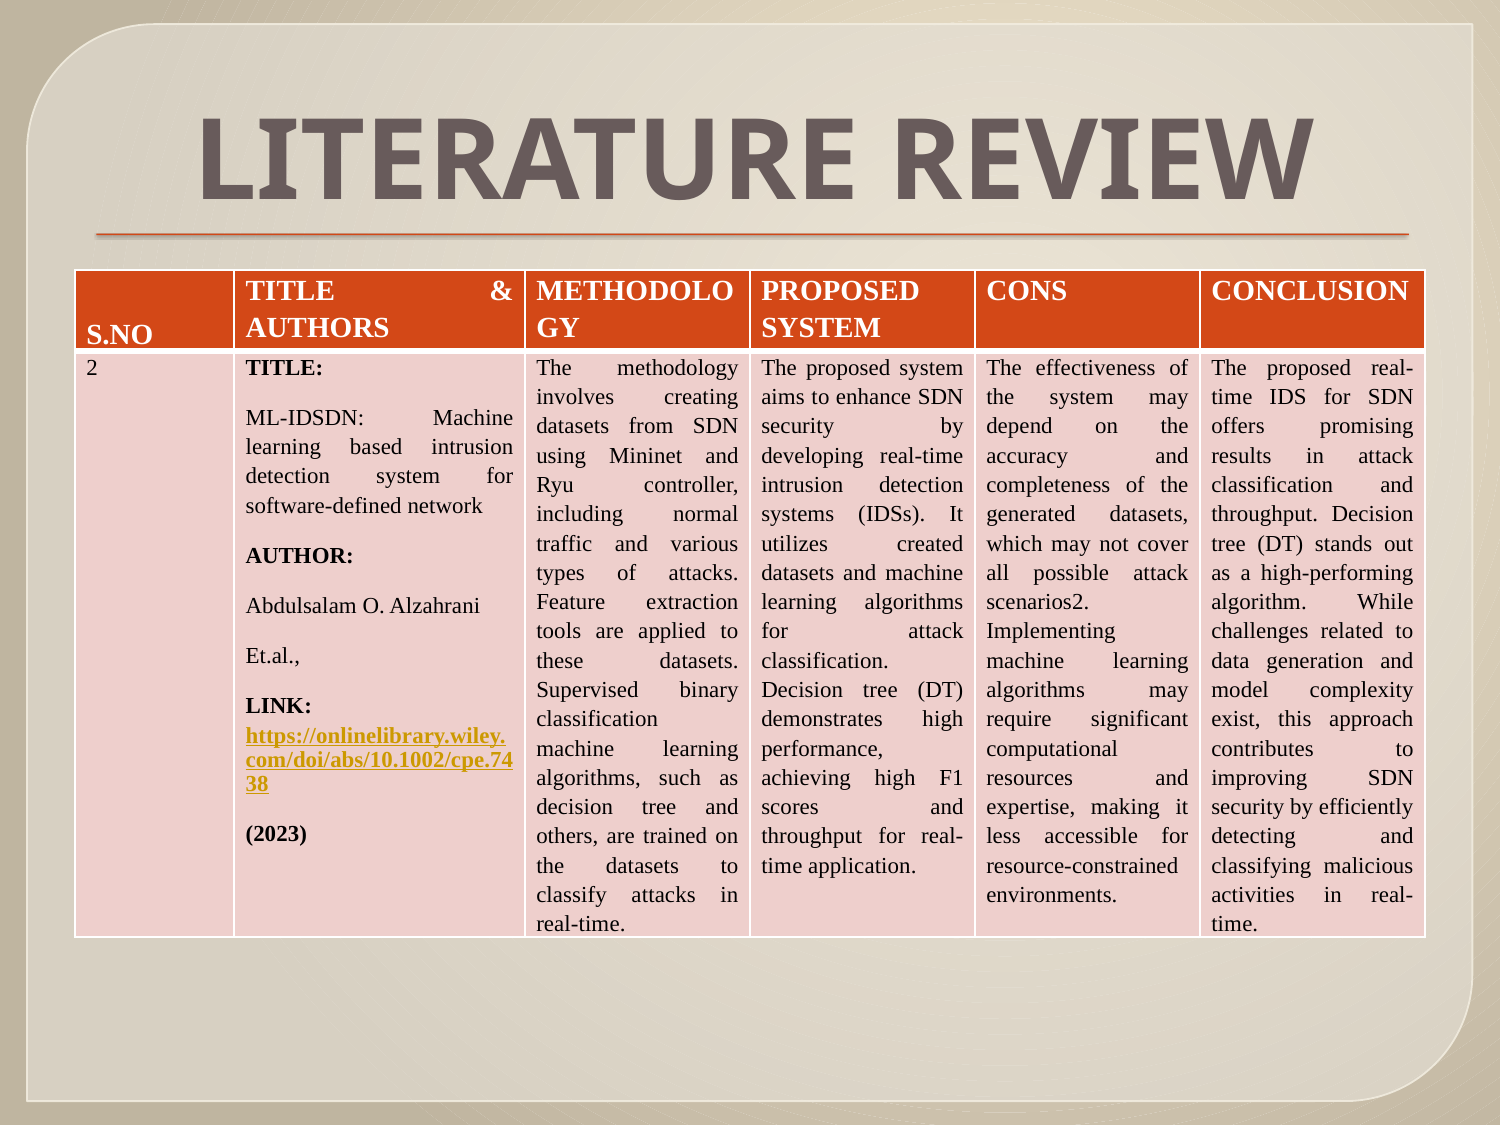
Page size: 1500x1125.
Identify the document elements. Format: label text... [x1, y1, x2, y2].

table_header S.NO [76, 271, 233, 348]
table_cell The effectiveness of the system may depend on the accuracy and completeness of the generated datasets, which may not cover all possible attack scenarios2. Implementing machine learning algorithms may require significant computational resources and expertise, making it less accessible for resource-constrained environments. [976, 354, 1199, 936]
table_header METHODOLOGY [526, 271, 749, 348]
table_header CONS [976, 271, 1199, 348]
table_cell The methodology involves creating datasets from SDN using Mininet and Ryu controller, including normal traffic and various types of attacks. Feature extraction tools are applied to these datasets. Supervised binary classification machine learning algorithms, such as decision tree and others, are trained on the datasets to classify attacks in real-time. [526, 354, 749, 936]
table_cell The proposed real-time IDS for SDN offers promising results in attack classification and throughput. Decision tree (DT) stands out as a high-performing algorithm. While challenges related to data generation and model complexity exist, this approach contributes to improving SDN security by efficiently detecting and classifying malicious activities in real-time. [1201, 354, 1424, 936]
table_header CONCLUSION [1201, 271, 1424, 348]
table_header TITLE & AUTHORS [235, 271, 524, 348]
table_cell 2 [76, 354, 233, 936]
title LITERATURE REVIEW [75, 41, 1425, 230]
table_header PROPOSED SYSTEM [751, 271, 974, 348]
table_cell TITLE: ML-IDSDN: Machine learning based intrusion detection system for software-defined network AUTHOR: Abdulsalam O. Alzahrani Et.al., LINK: https://onlinelibrary.wiley.com/doi/abs/10.1002/cpe.7438 (2023) [235, 354, 524, 936]
table_cell The proposed system aims to enhance SDN security by developing real-time intrusion detection systems (IDSs). It utilizes created datasets and machine learning algorithms for attack classification. Decision tree (DT) demonstrates high performance, achieving high F1 scores and throughput for real-time application. [751, 354, 974, 936]
